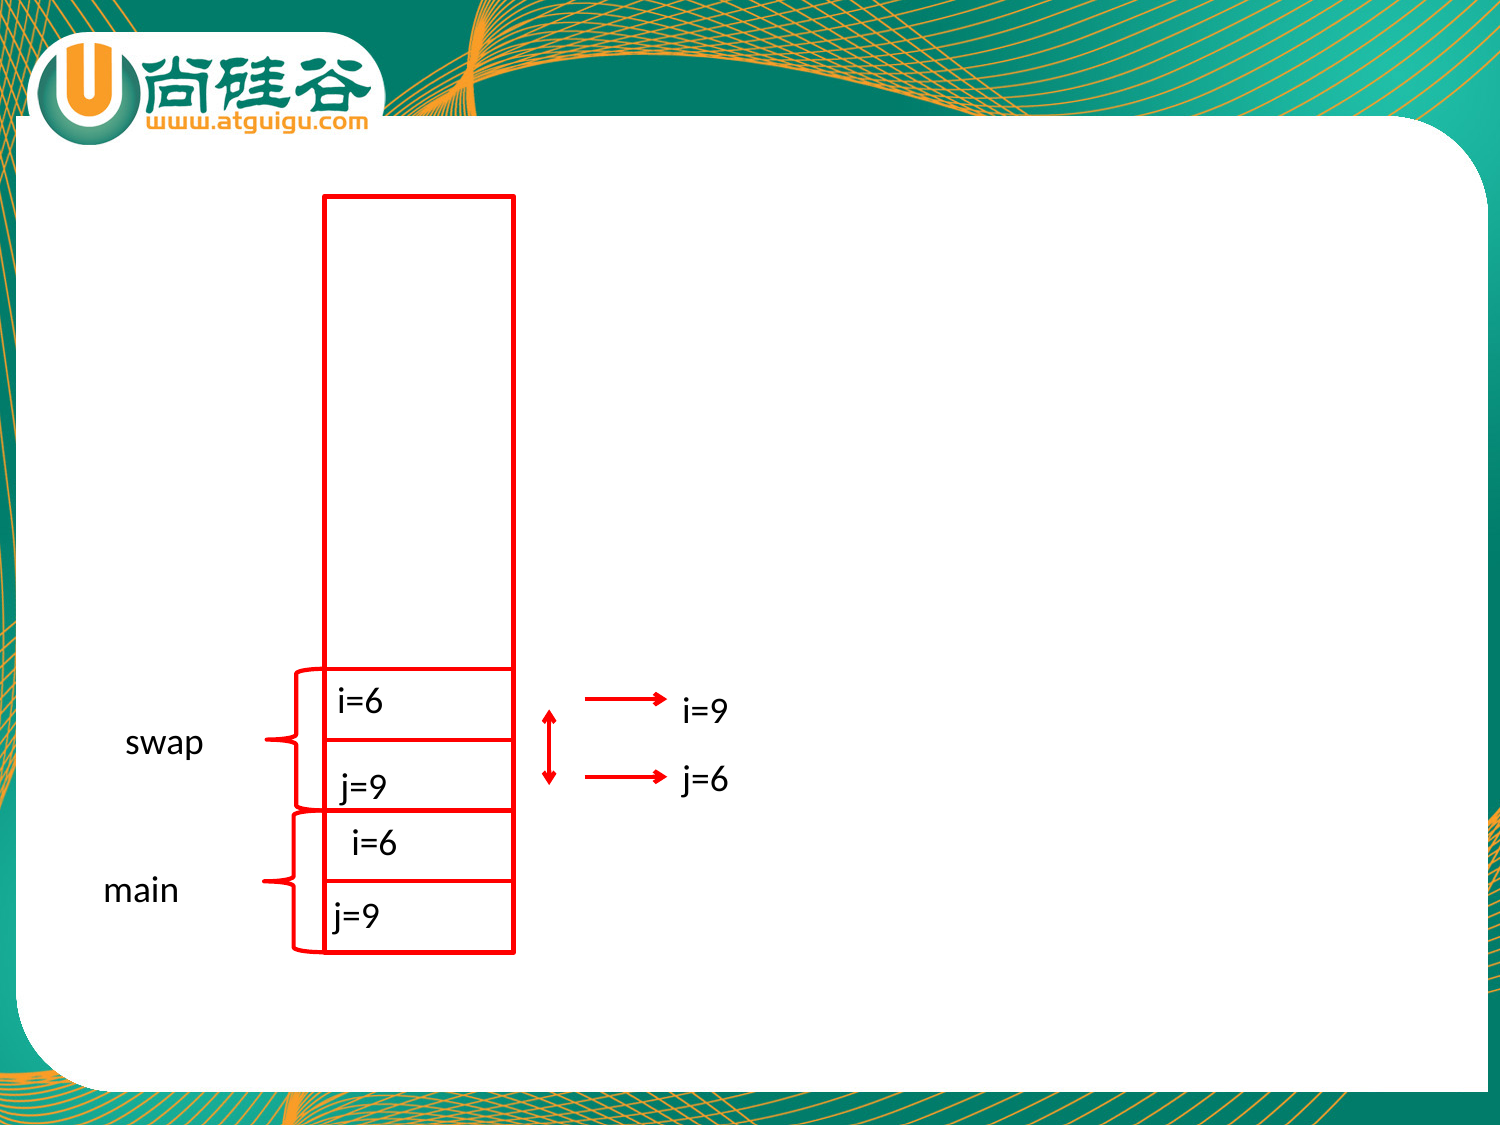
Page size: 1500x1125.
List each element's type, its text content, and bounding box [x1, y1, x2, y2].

text_box j=9 [325, 754, 503, 810]
text_box i=6 [336, 816, 514, 871]
text_box j=9 [318, 884, 496, 944]
text_box main [88, 857, 242, 918]
text_box [263, 810, 324, 953]
text_box [323, 194, 516, 954]
text_box j=6 [667, 746, 845, 807]
text_box [265, 668, 326, 812]
text_box i=9 [667, 679, 845, 739]
text_box swap [110, 709, 264, 770]
picture [0, 0, 1500, 1125]
text_box i=6 [322, 668, 500, 729]
